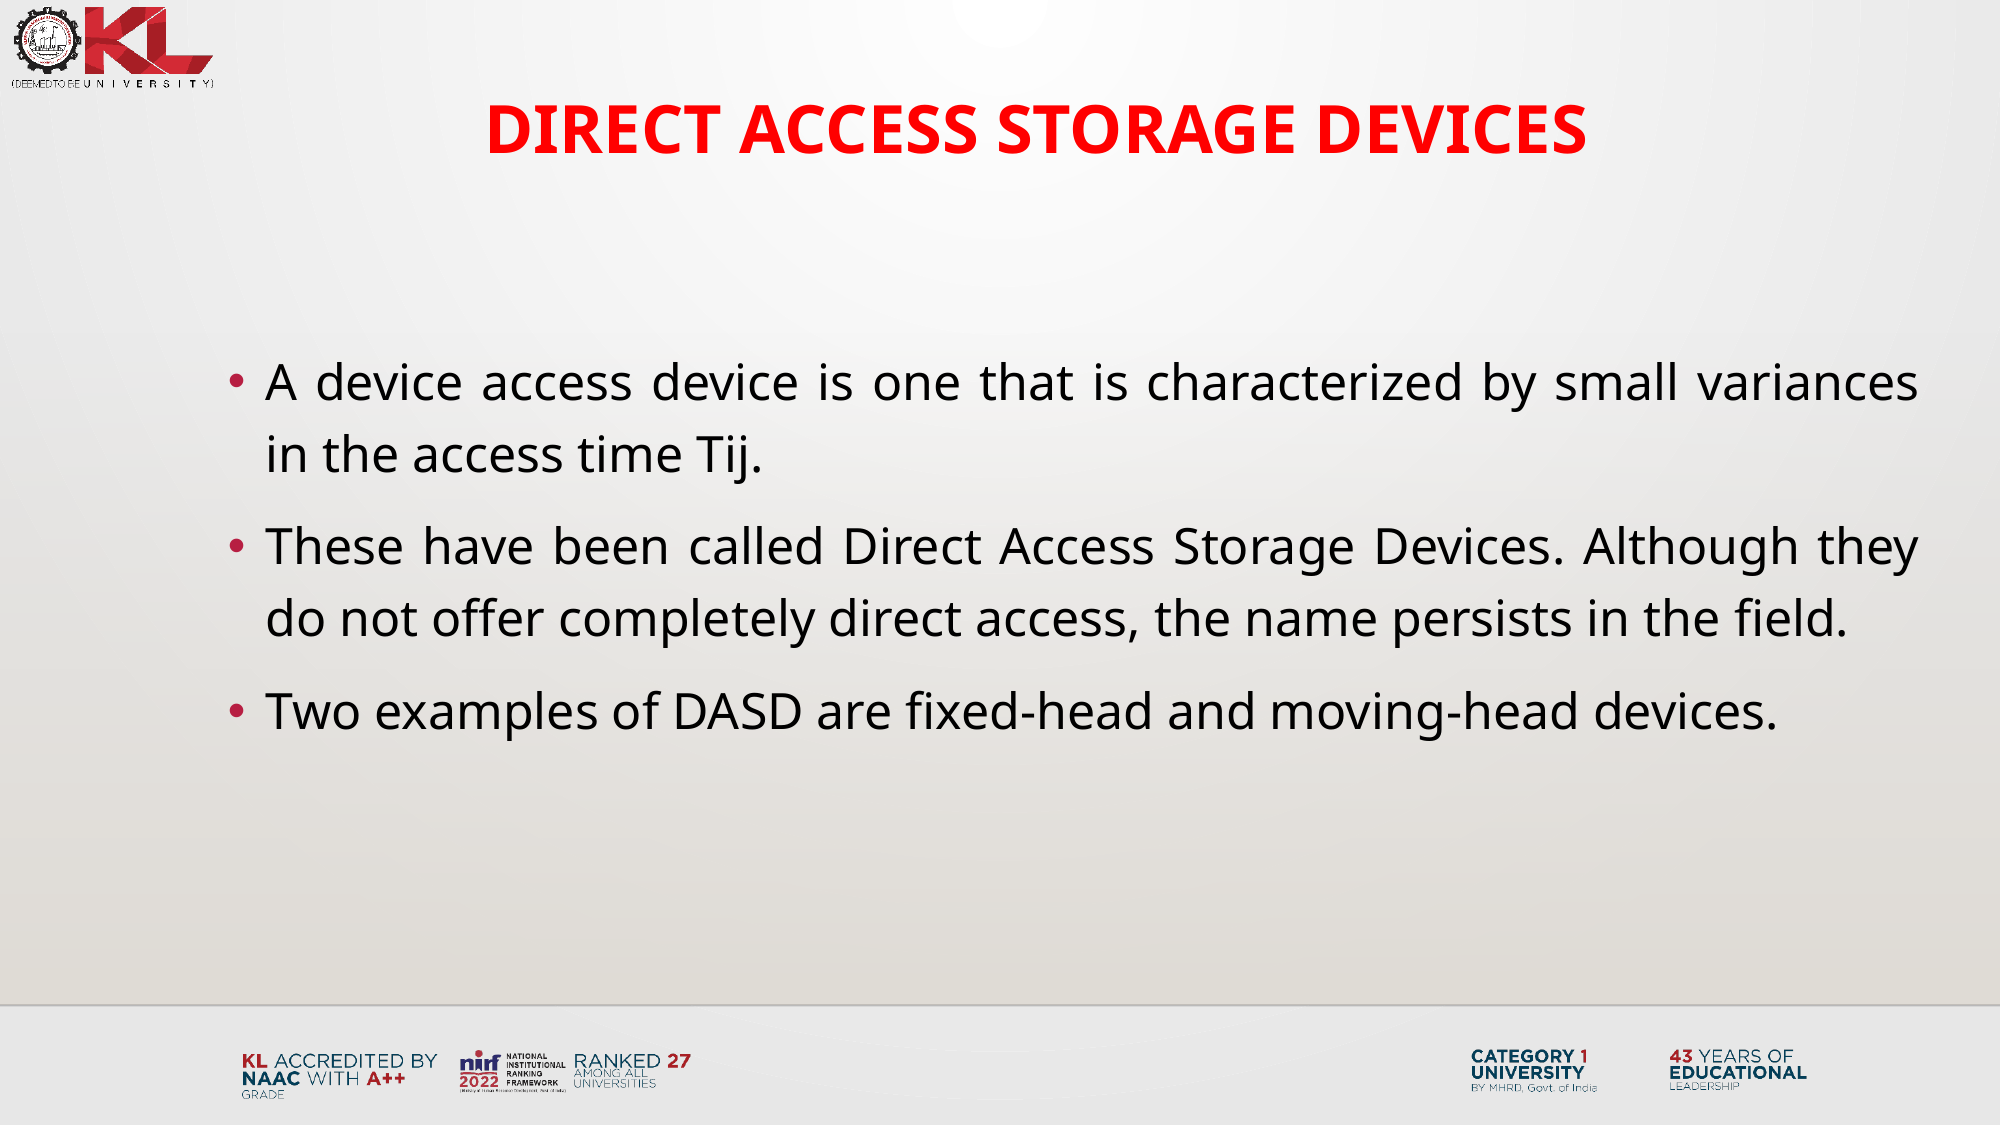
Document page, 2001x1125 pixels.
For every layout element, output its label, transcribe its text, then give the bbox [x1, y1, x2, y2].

list A device access device is one that is characterized by small variances in the access time Tij. These have been called Direct Access Storage Devices. Although they do not offer completely direct access, the name persists in the field. Two examples of DASD are fixed-head and moving-head devices. [212, 330, 1936, 897]
picture [12, 5, 213, 88]
picture [238, 1045, 716, 1103]
picture [1447, 1045, 1814, 1101]
title DIRECT ACCESS STORAGE DEVICES [469, 88, 2000, 261]
